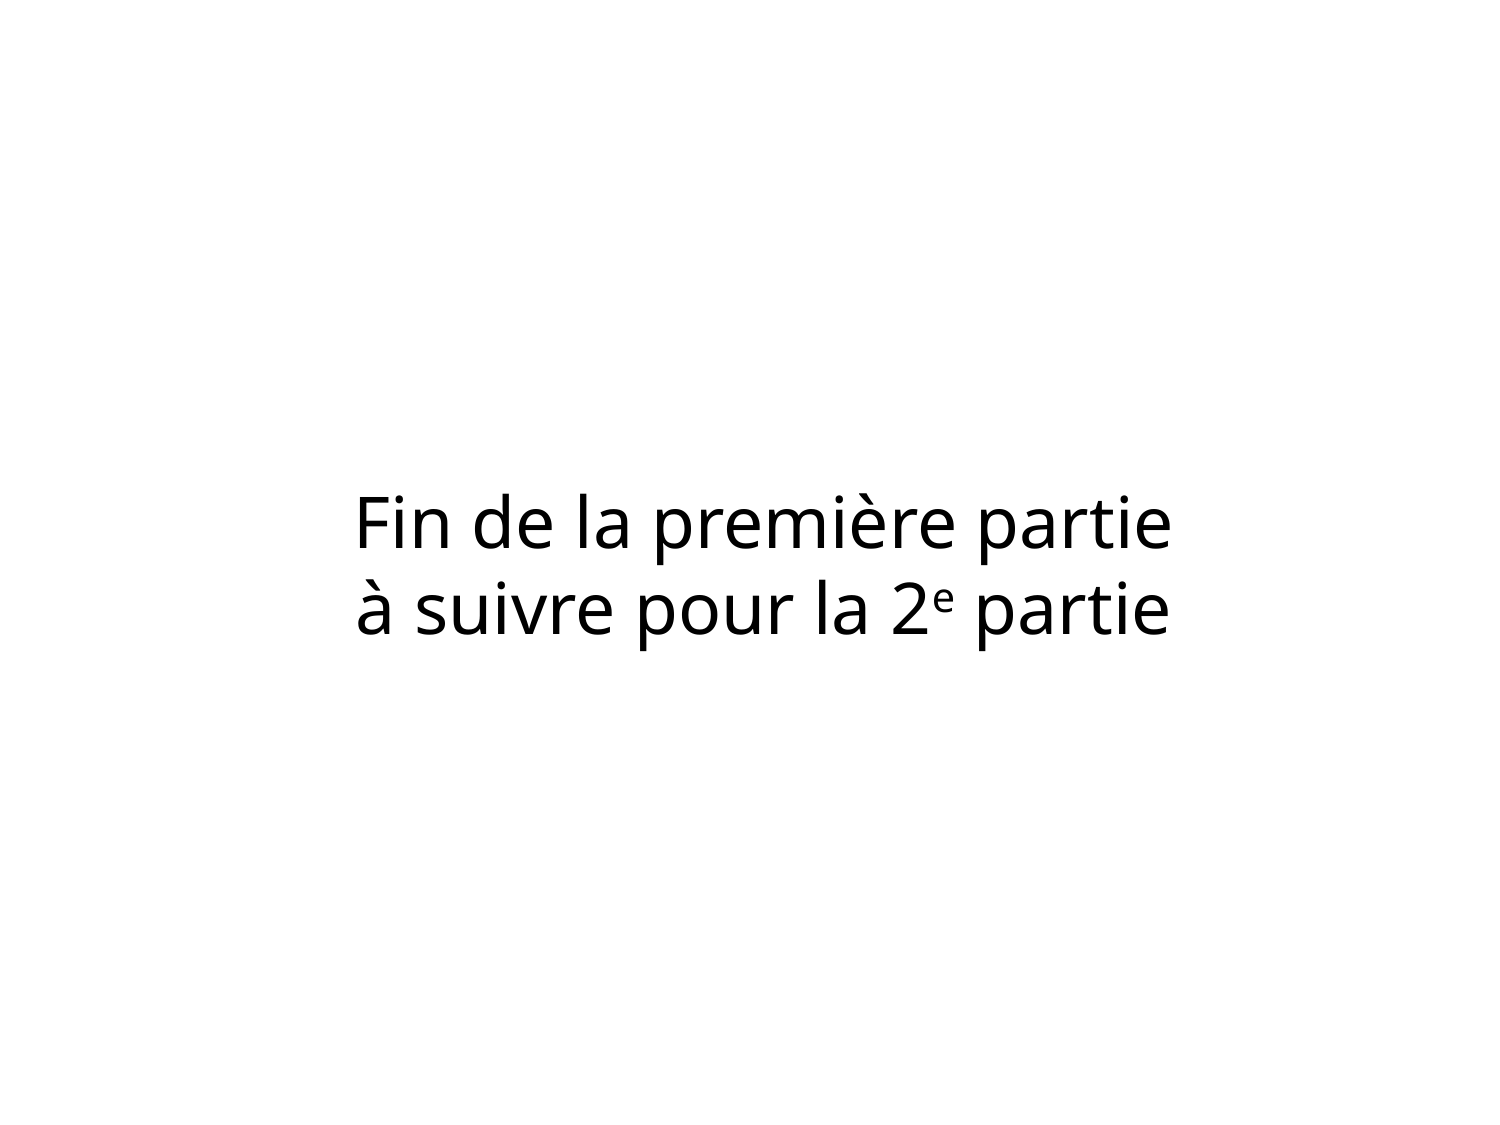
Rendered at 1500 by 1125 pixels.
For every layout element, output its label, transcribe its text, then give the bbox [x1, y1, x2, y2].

title Fin de la première partie à suivre pour la 2e partie [88, 468, 1439, 657]
